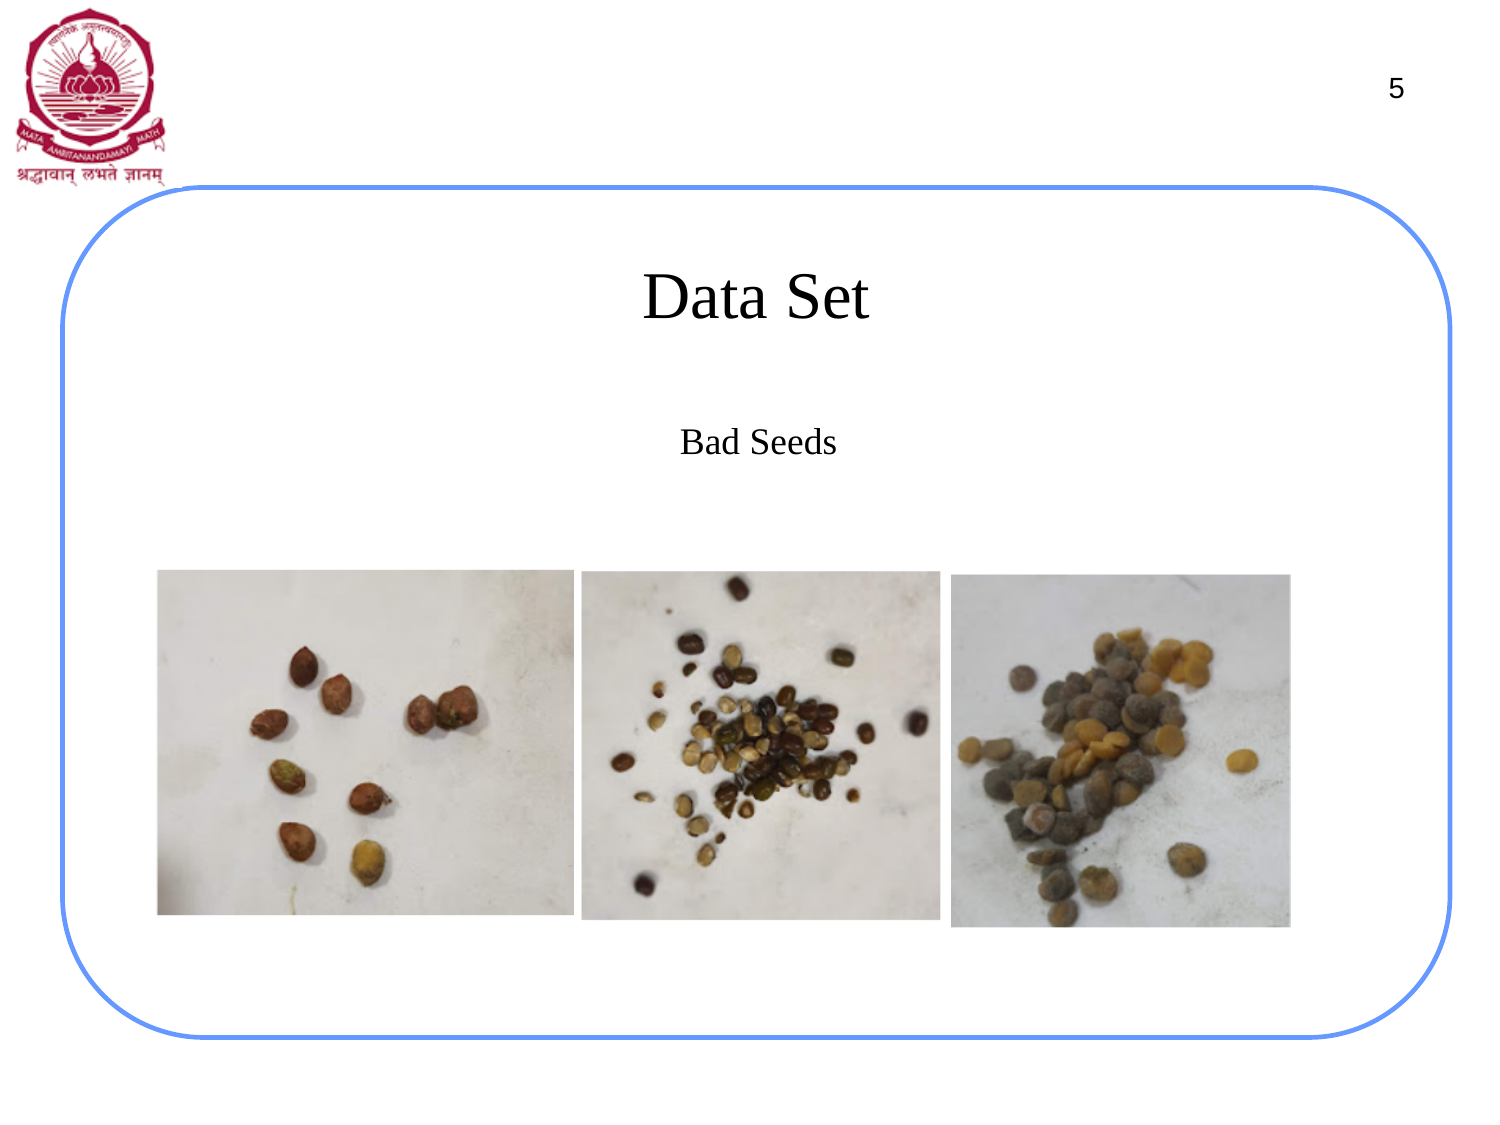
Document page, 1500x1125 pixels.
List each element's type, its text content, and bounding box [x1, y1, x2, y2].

text_box Bad Seeds [104, 364, 1413, 515]
slide_number 5 [1380, 61, 1414, 114]
picture [154, 565, 943, 929]
text_box Data Set [156, 218, 1357, 364]
picture [0, 6, 182, 188]
picture [951, 566, 1292, 930]
